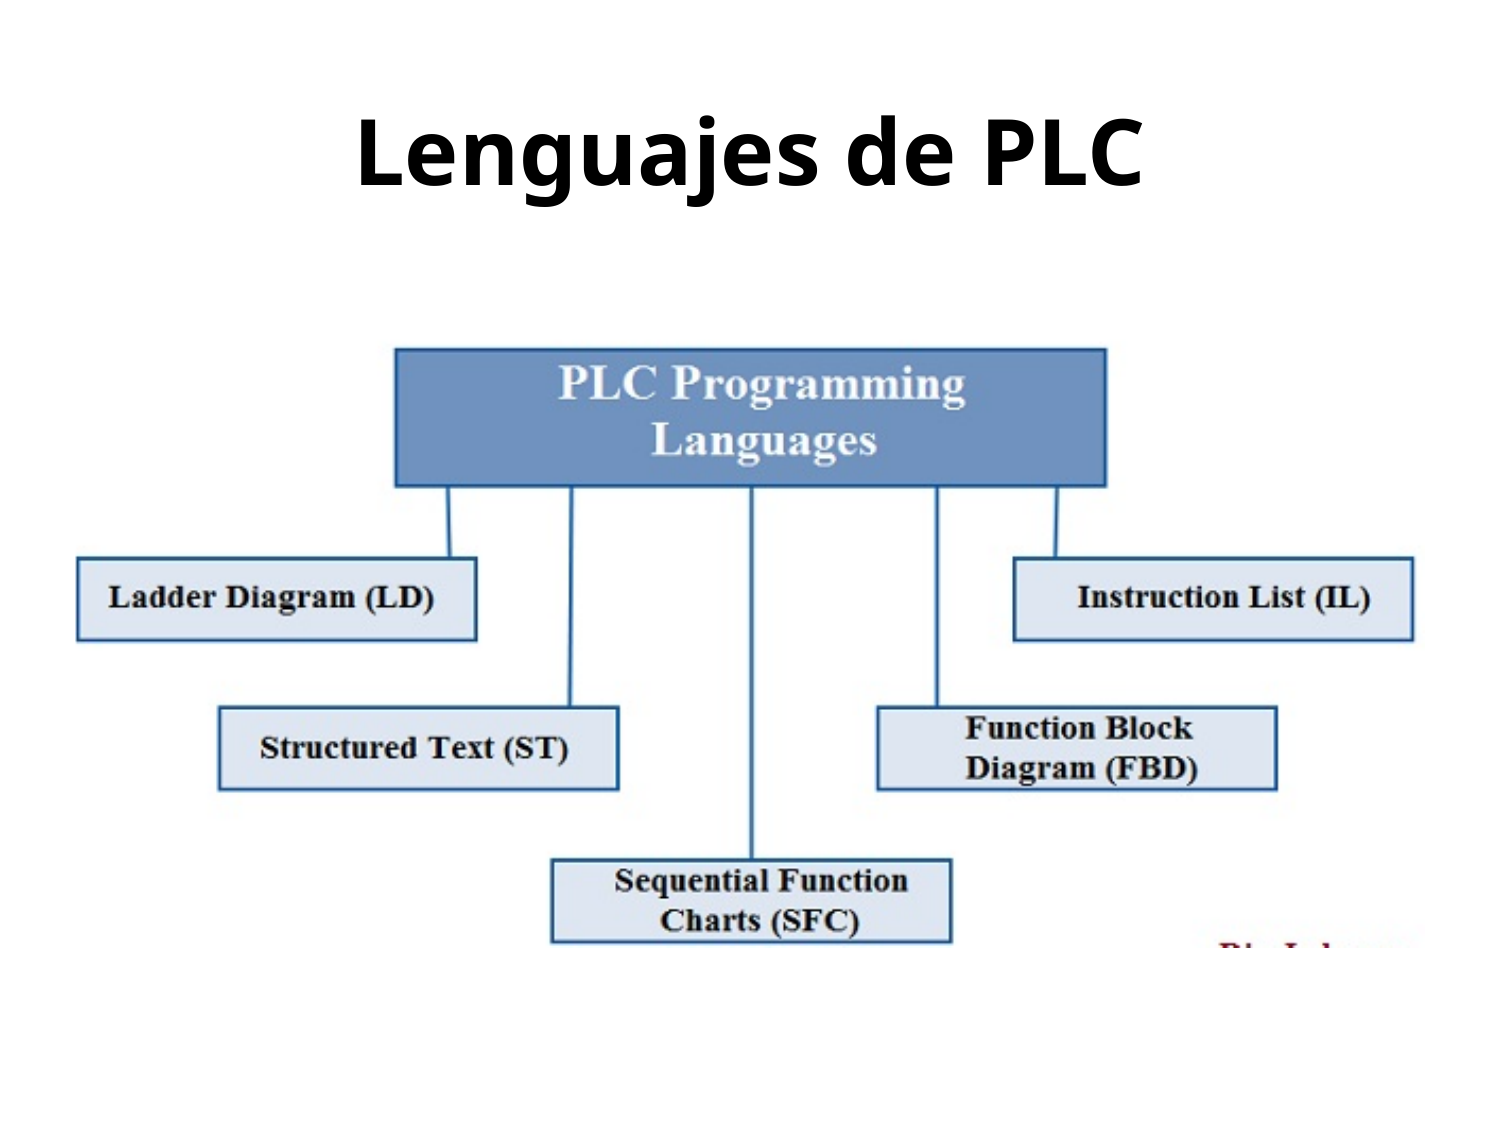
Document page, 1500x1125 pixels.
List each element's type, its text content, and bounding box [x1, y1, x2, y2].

title Lenguajes de PLC [75, 17, 1425, 205]
picture [74, 318, 1426, 948]
